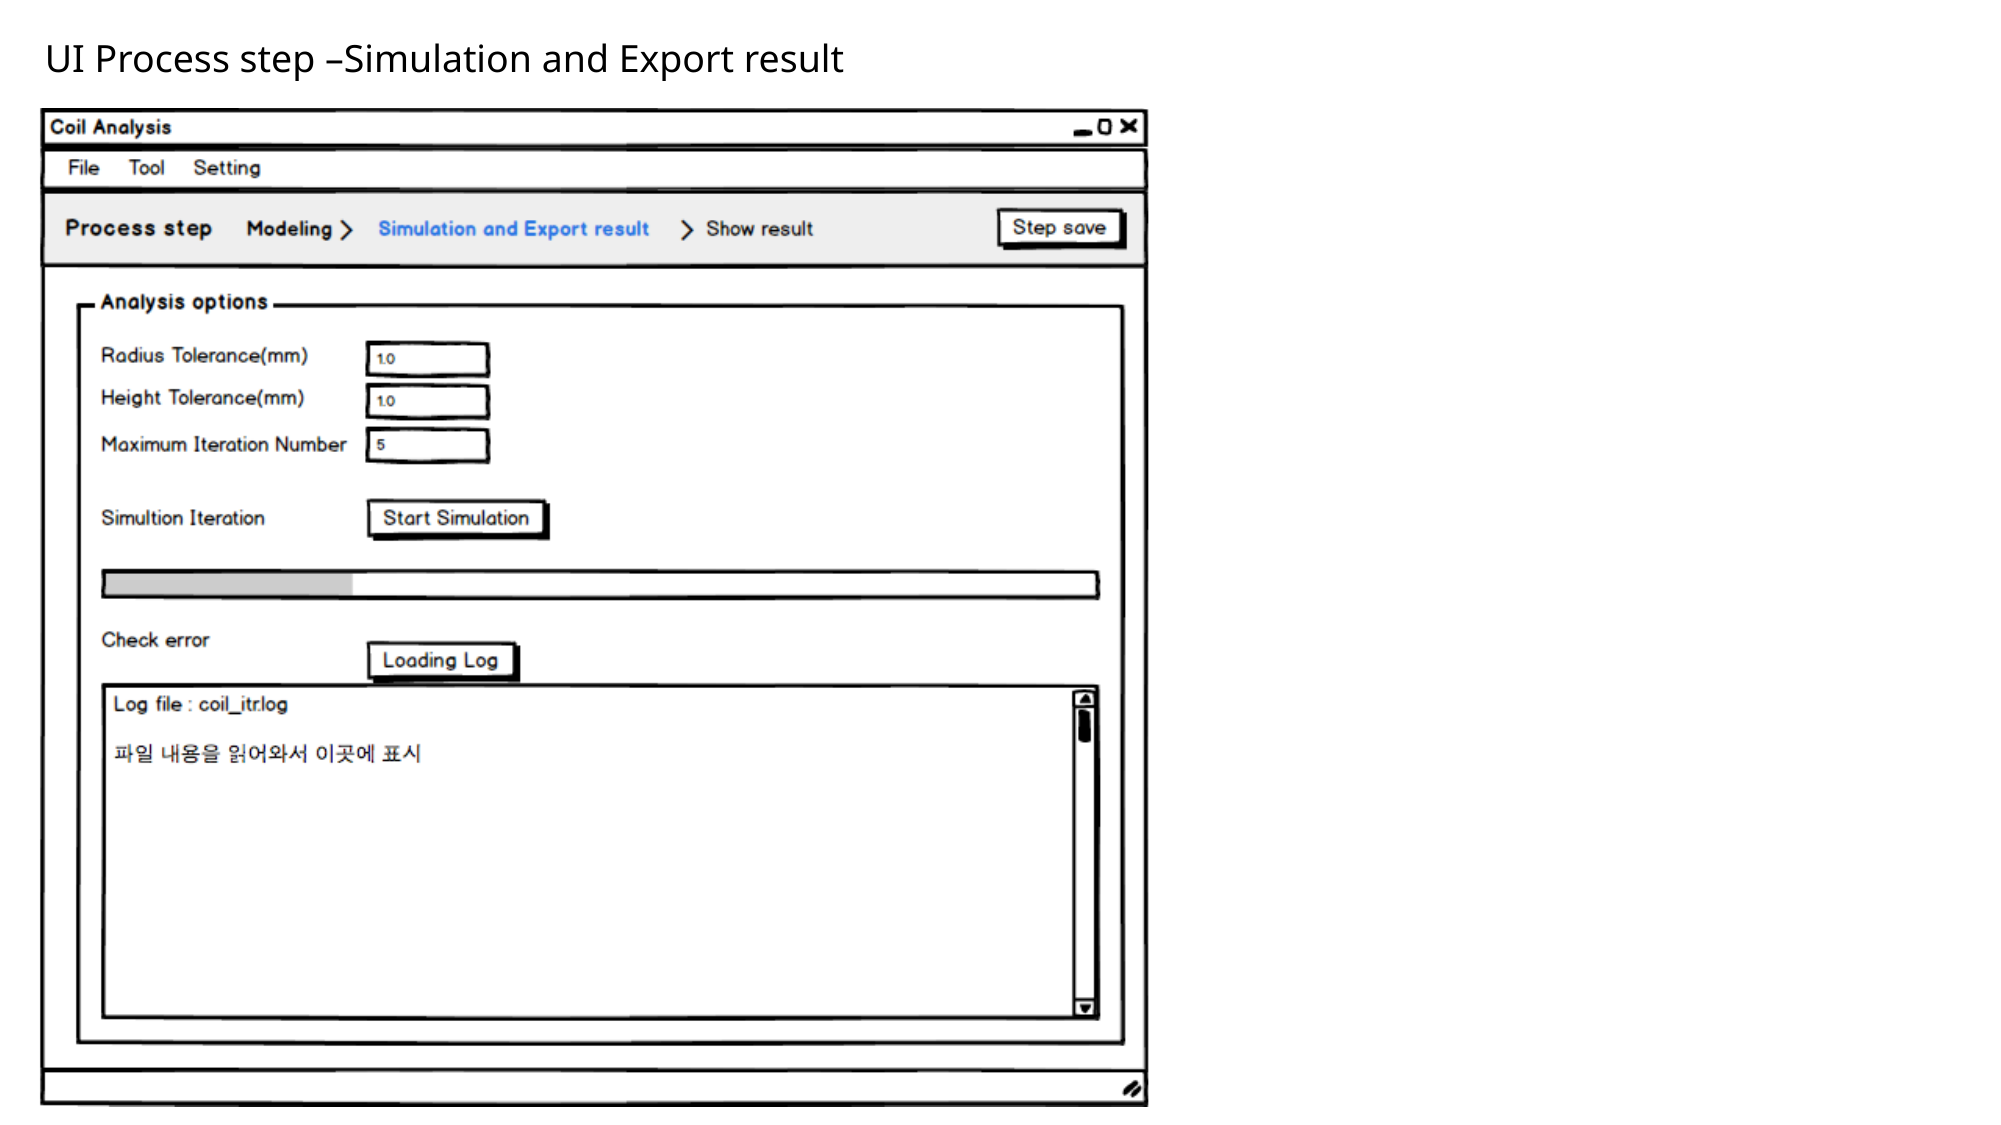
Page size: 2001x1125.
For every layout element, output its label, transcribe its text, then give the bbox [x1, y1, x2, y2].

picture [37, 108, 1149, 1107]
text_box UI Process step –Simulation and Export result [30, 27, 860, 88]
